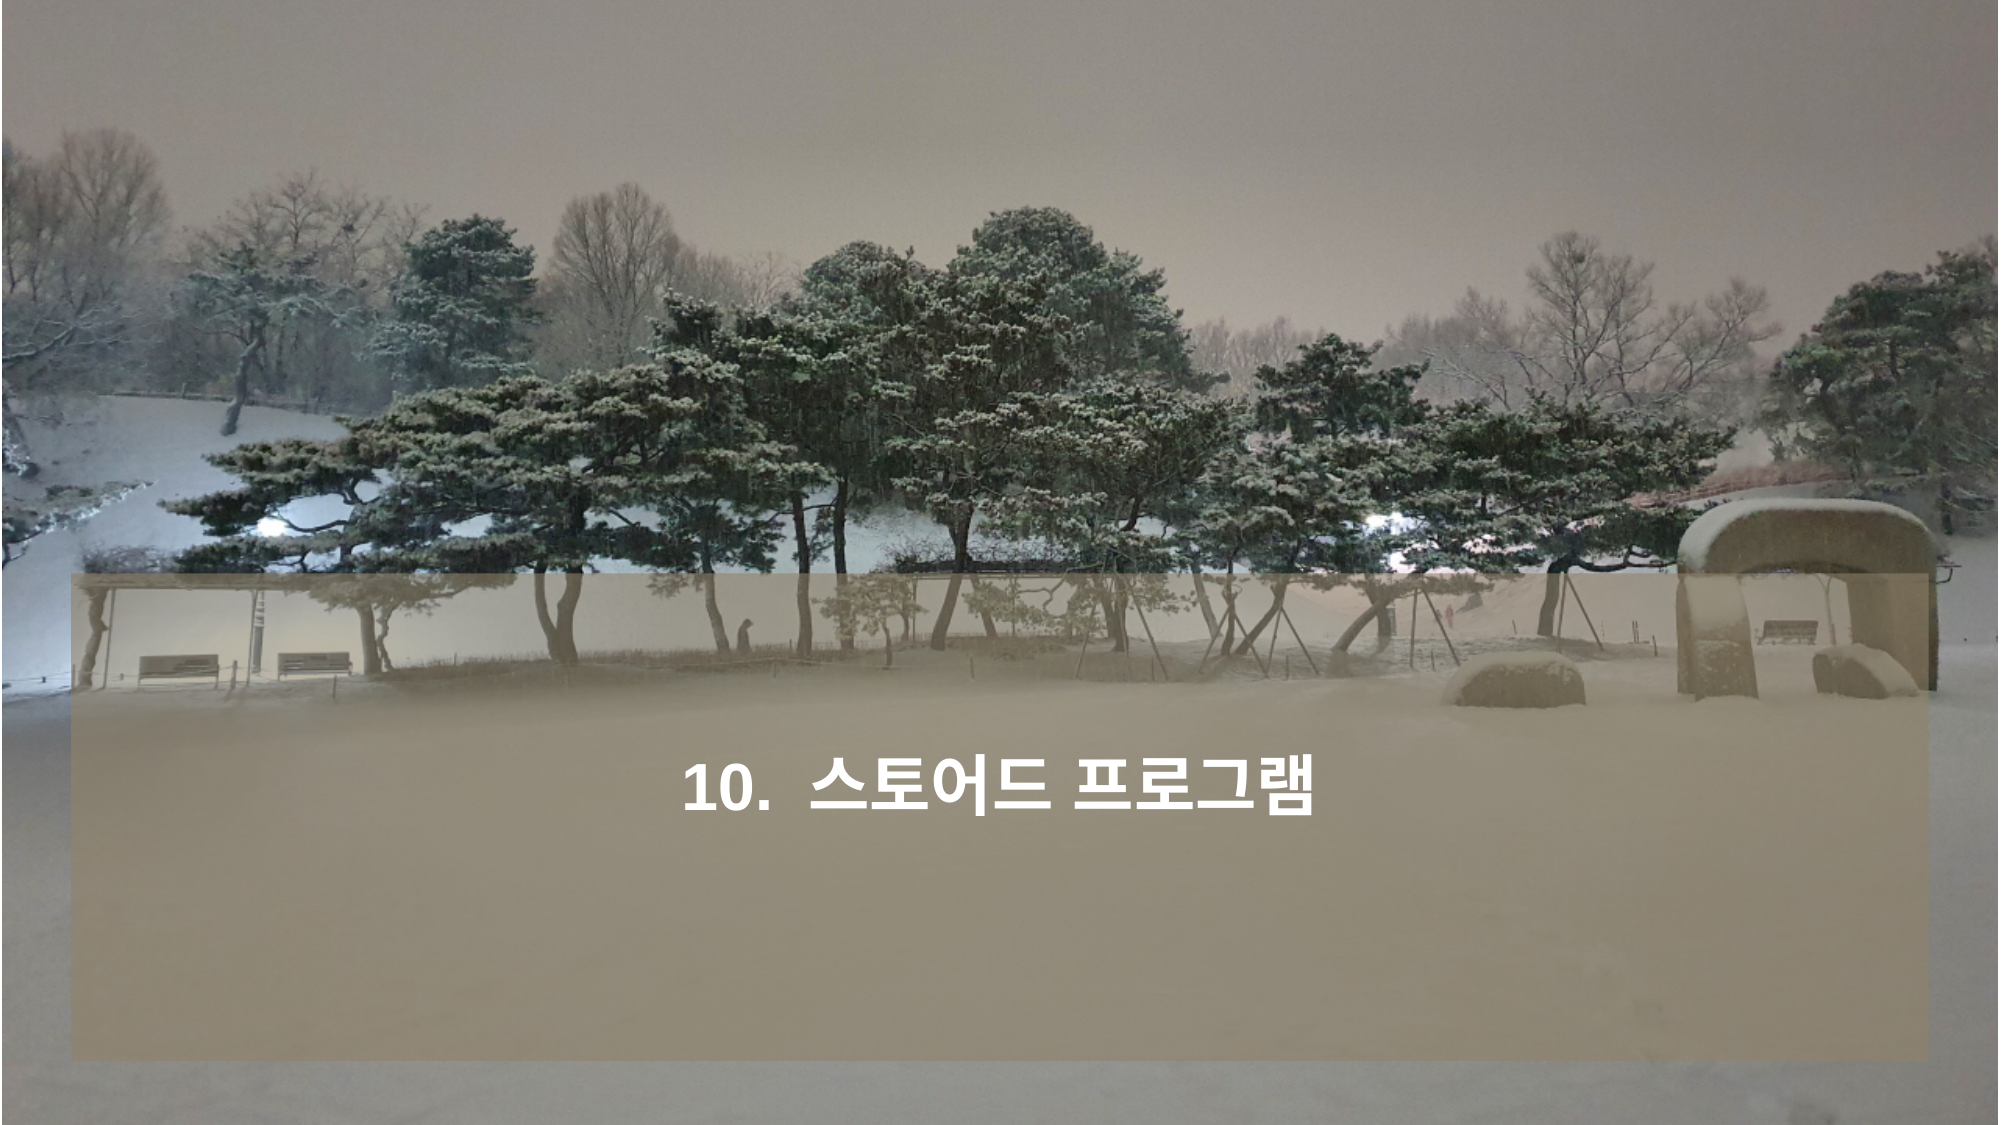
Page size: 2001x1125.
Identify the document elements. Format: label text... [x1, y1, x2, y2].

text_box 10. 스토어드 프로그램 [332, 736, 1668, 832]
picture [2, 0, 1998, 1125]
